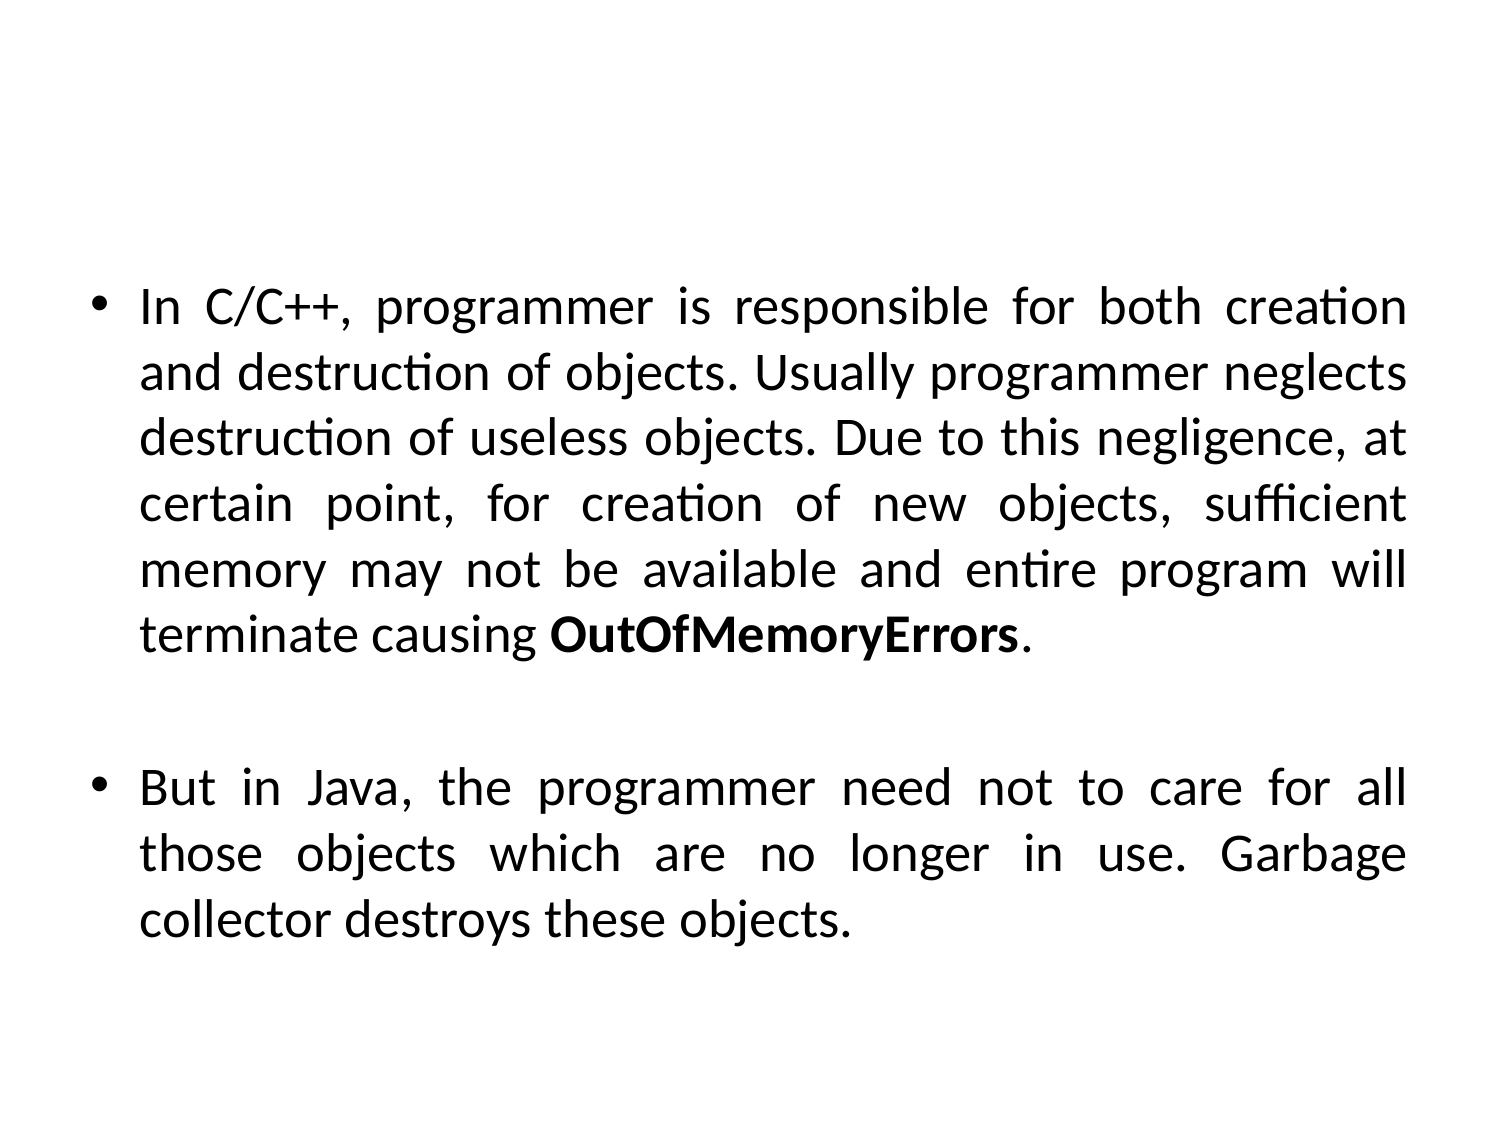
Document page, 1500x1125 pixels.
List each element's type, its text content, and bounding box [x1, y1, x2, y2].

list In C/C++, programmer is responsible for both creation and destruction of objects. Usually programmer neglects destruction of useless objects. Due to this negligence, at certain point, for creation of new objects, sufficient memory may not be available and entire program will terminate causing OutOfMemoryErrors. But in Java, the programmer need not to care for all those objects which are no longer in use. Garbage collector destroys these objects. [75, 262, 1425, 1005]
